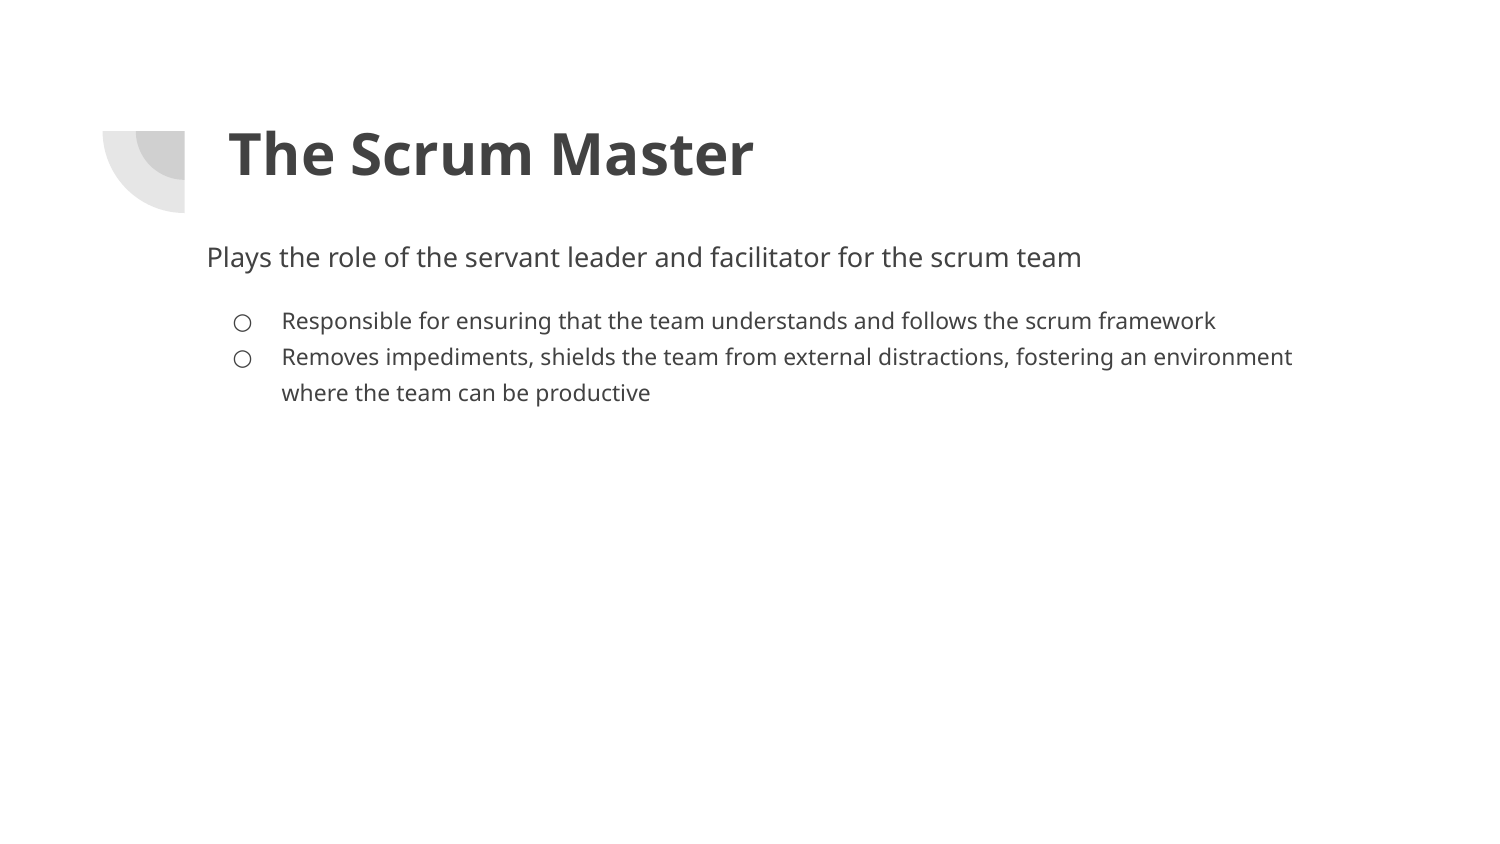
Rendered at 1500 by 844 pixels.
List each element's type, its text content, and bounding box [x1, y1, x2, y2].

title The Scrum Master [213, 98, 1368, 218]
list Plays the role of the servant leader and facilitator for the scrum team Responsible for ensuring that the team understands and follows the scrum framework Removes impediments, shields the team from external distractions, fostering an environment where the team can be productive [116, 218, 1368, 744]
